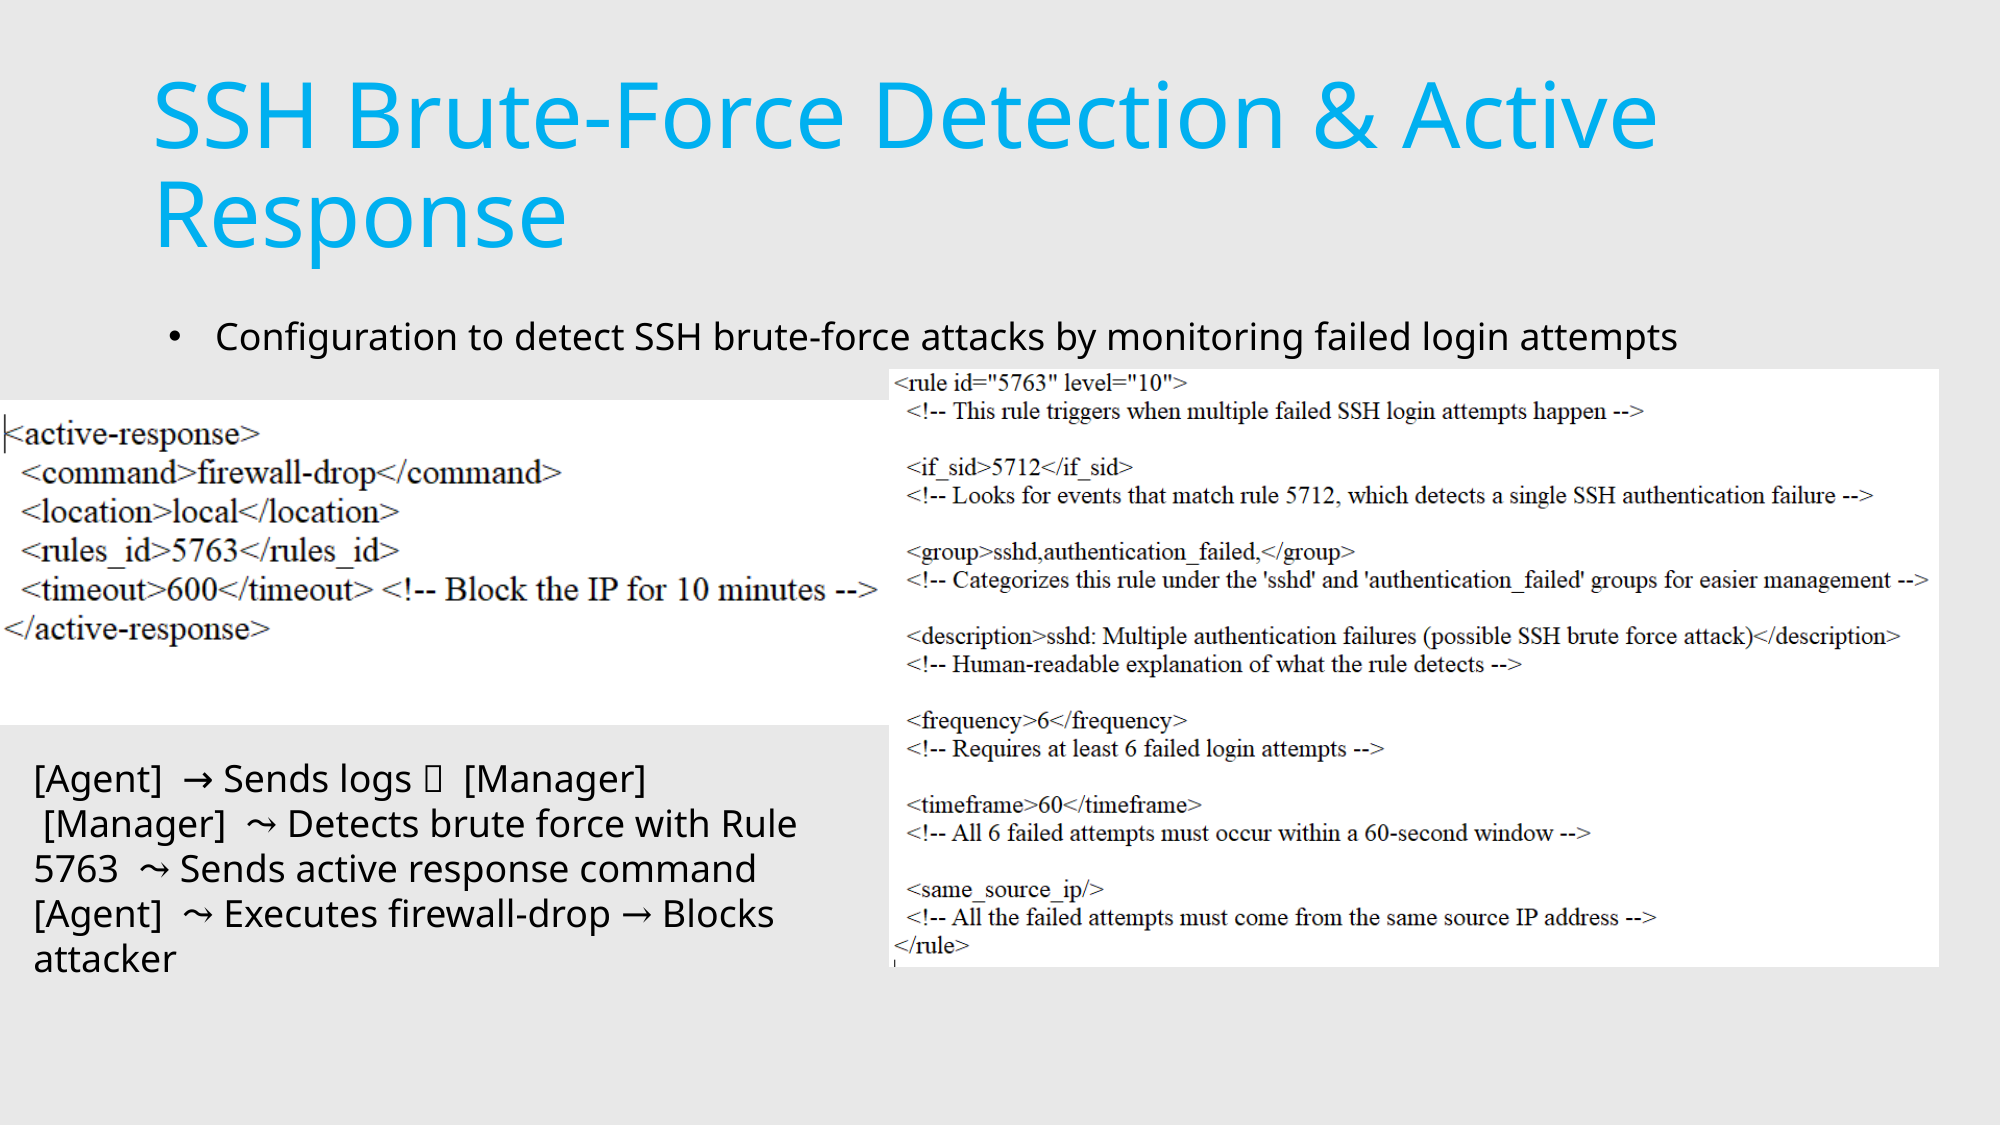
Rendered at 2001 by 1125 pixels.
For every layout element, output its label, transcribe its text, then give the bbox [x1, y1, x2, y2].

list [0, 400, 889, 725]
text_box Configuration to detect SSH brute-force attacks by monitoring failed login attempts [153, 305, 1872, 366]
title SSH Brute-Force Detection & Active Response [137, 59, 1863, 278]
text_box [Agent] ⤳ Sends logs → [Manager] [Manager] ⤳ Detects brute force with Rule 5763 ⤳ Sends active response command [Agent] ⤳ Executes firewall-drop → Blocks attacker [18, 747, 884, 987]
picture [889, 368, 1940, 968]
